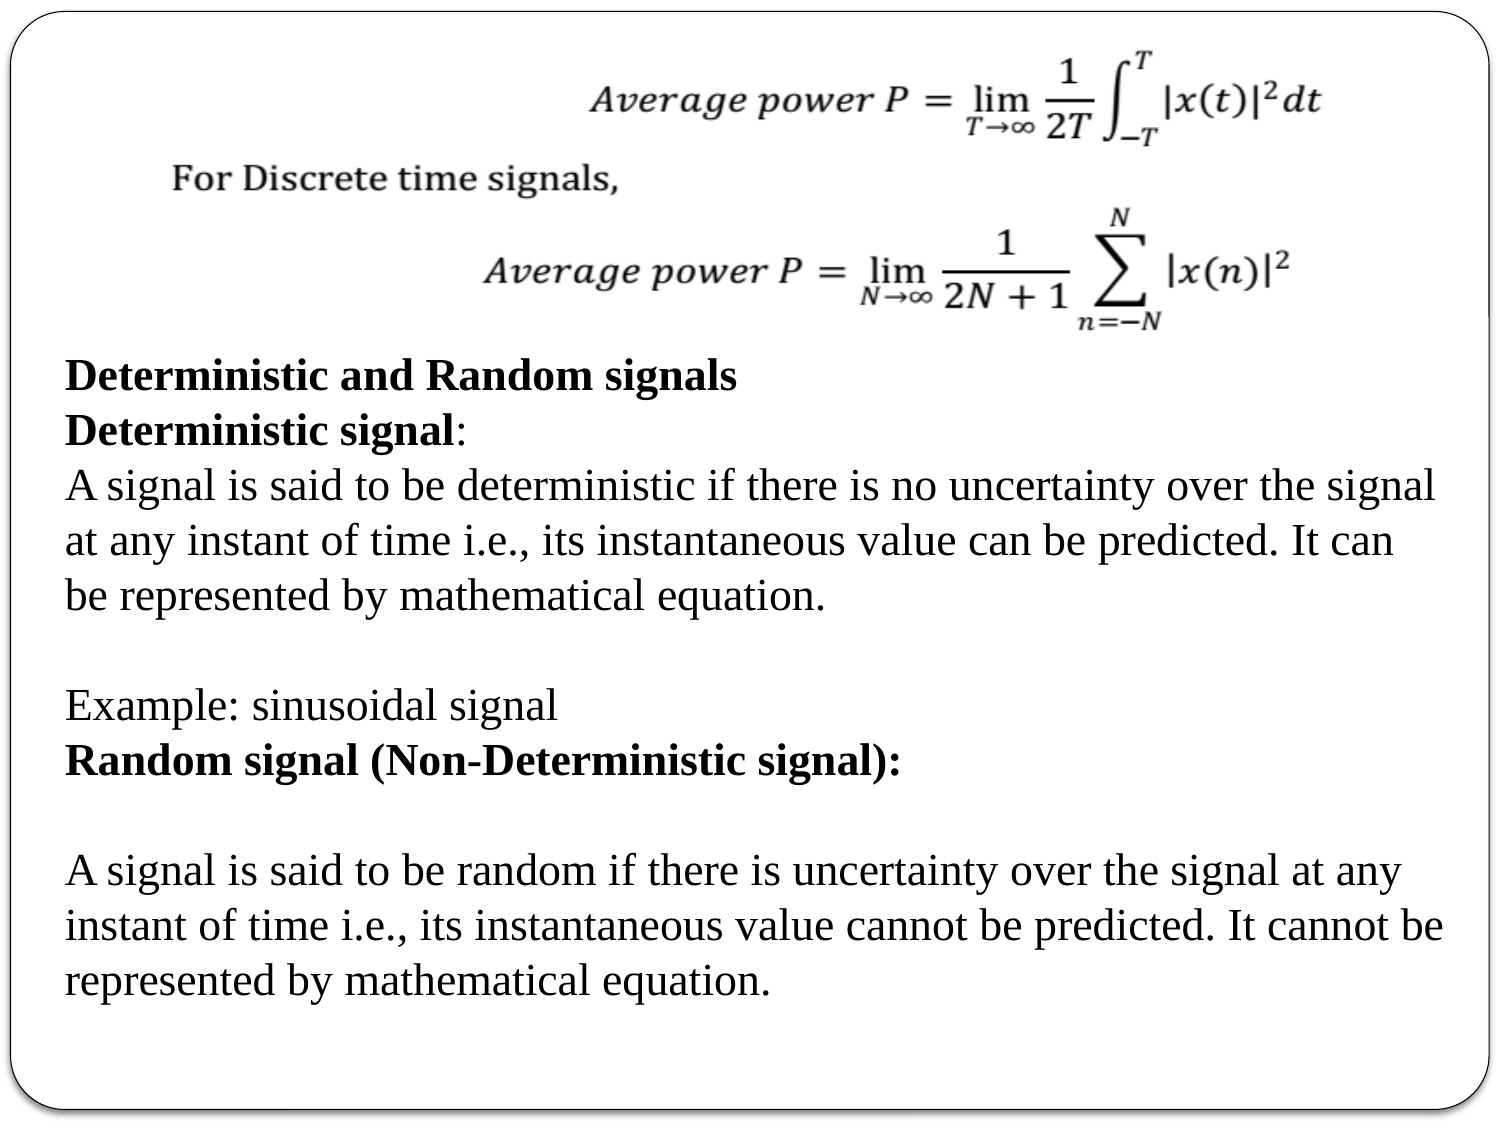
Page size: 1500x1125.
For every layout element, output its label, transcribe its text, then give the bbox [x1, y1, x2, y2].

picture [62, 49, 1376, 335]
text_box Deterministic and Random signals Deterministic signal: A signal is said to be deterministic if there is no uncertainty over the signal at any instant of time i.e., its instantaneous value can be predicted. It can be represented by mathematical equation. Example: sinusoidal signal Random signal (Non-Deterministic signal): A signal is said to be random if there is uncertainty over the signal at any instant of time i.e., its instantaneous value cannot be predicted. It cannot be represented by mathematical equation. [49, 337, 1463, 1102]
